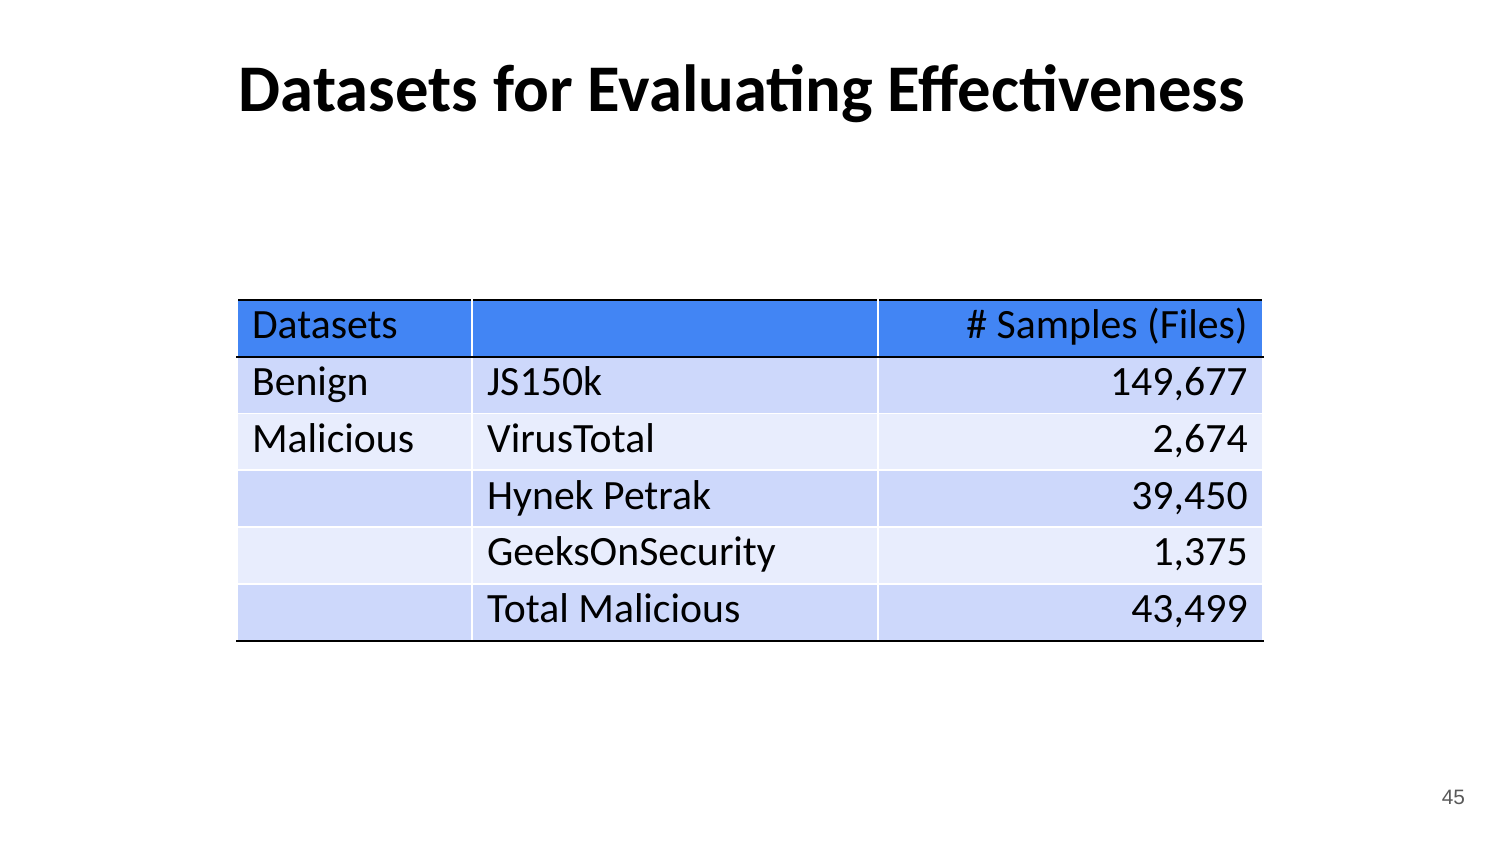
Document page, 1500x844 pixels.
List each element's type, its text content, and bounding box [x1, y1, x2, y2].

table_cell [238, 471, 471, 526]
table_cell [238, 585, 471, 640]
table_cell 2,674 [879, 414, 1262, 469]
table_cell Benign [238, 358, 471, 413]
table_header [473, 301, 877, 356]
table_header # Samples (Files) [879, 301, 1262, 356]
slide_number 45 [1389, 764, 1480, 830]
table_cell 39,450 [879, 471, 1262, 526]
table_cell VirusTotal [473, 414, 877, 469]
table_cell Malicious [238, 414, 471, 469]
table_cell [238, 528, 471, 583]
table_header Datasets [238, 301, 471, 356]
table_cell 43,499 [879, 585, 1262, 640]
title Datasets for Evaluating Effectiveness [51, 29, 1449, 141]
table_cell 1,375 [879, 528, 1262, 583]
table_cell 149,677 [879, 358, 1262, 413]
table_cell Total Malicious [473, 585, 877, 640]
table_cell Hynek Petrak [473, 471, 877, 526]
table_cell JS150k [473, 358, 877, 413]
table_cell GeeksOnSecurity [473, 528, 877, 583]
